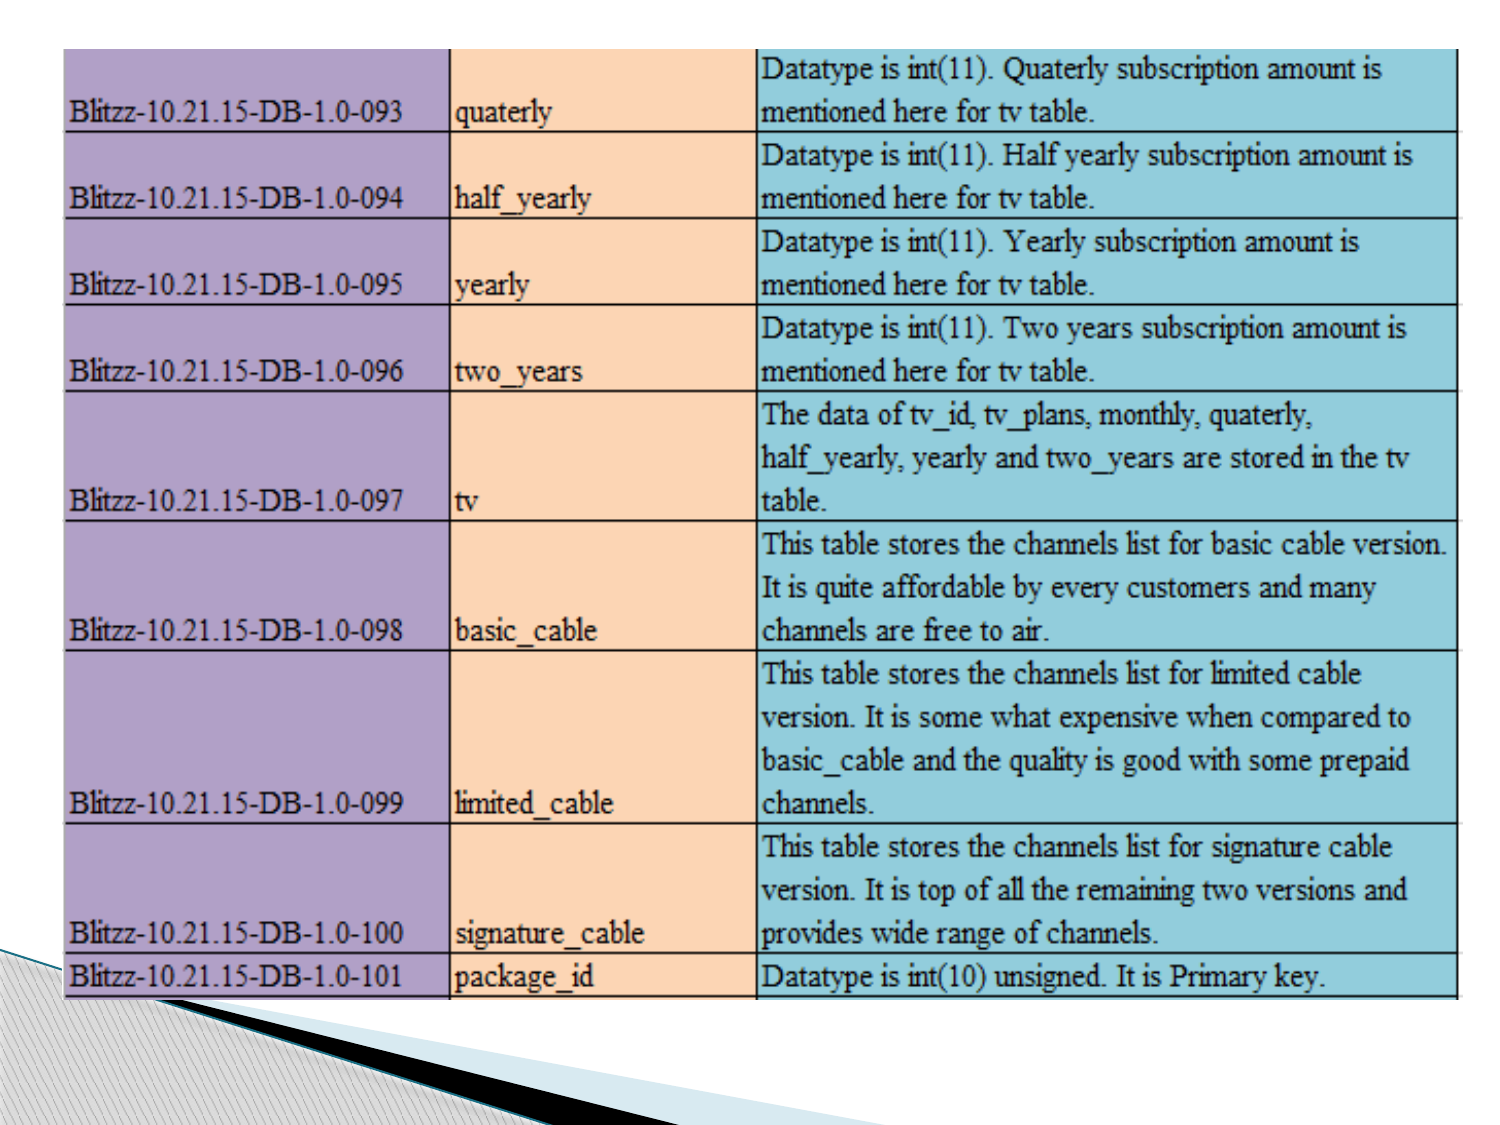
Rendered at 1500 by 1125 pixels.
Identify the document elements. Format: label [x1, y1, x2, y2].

picture [62, 49, 1464, 1001]
